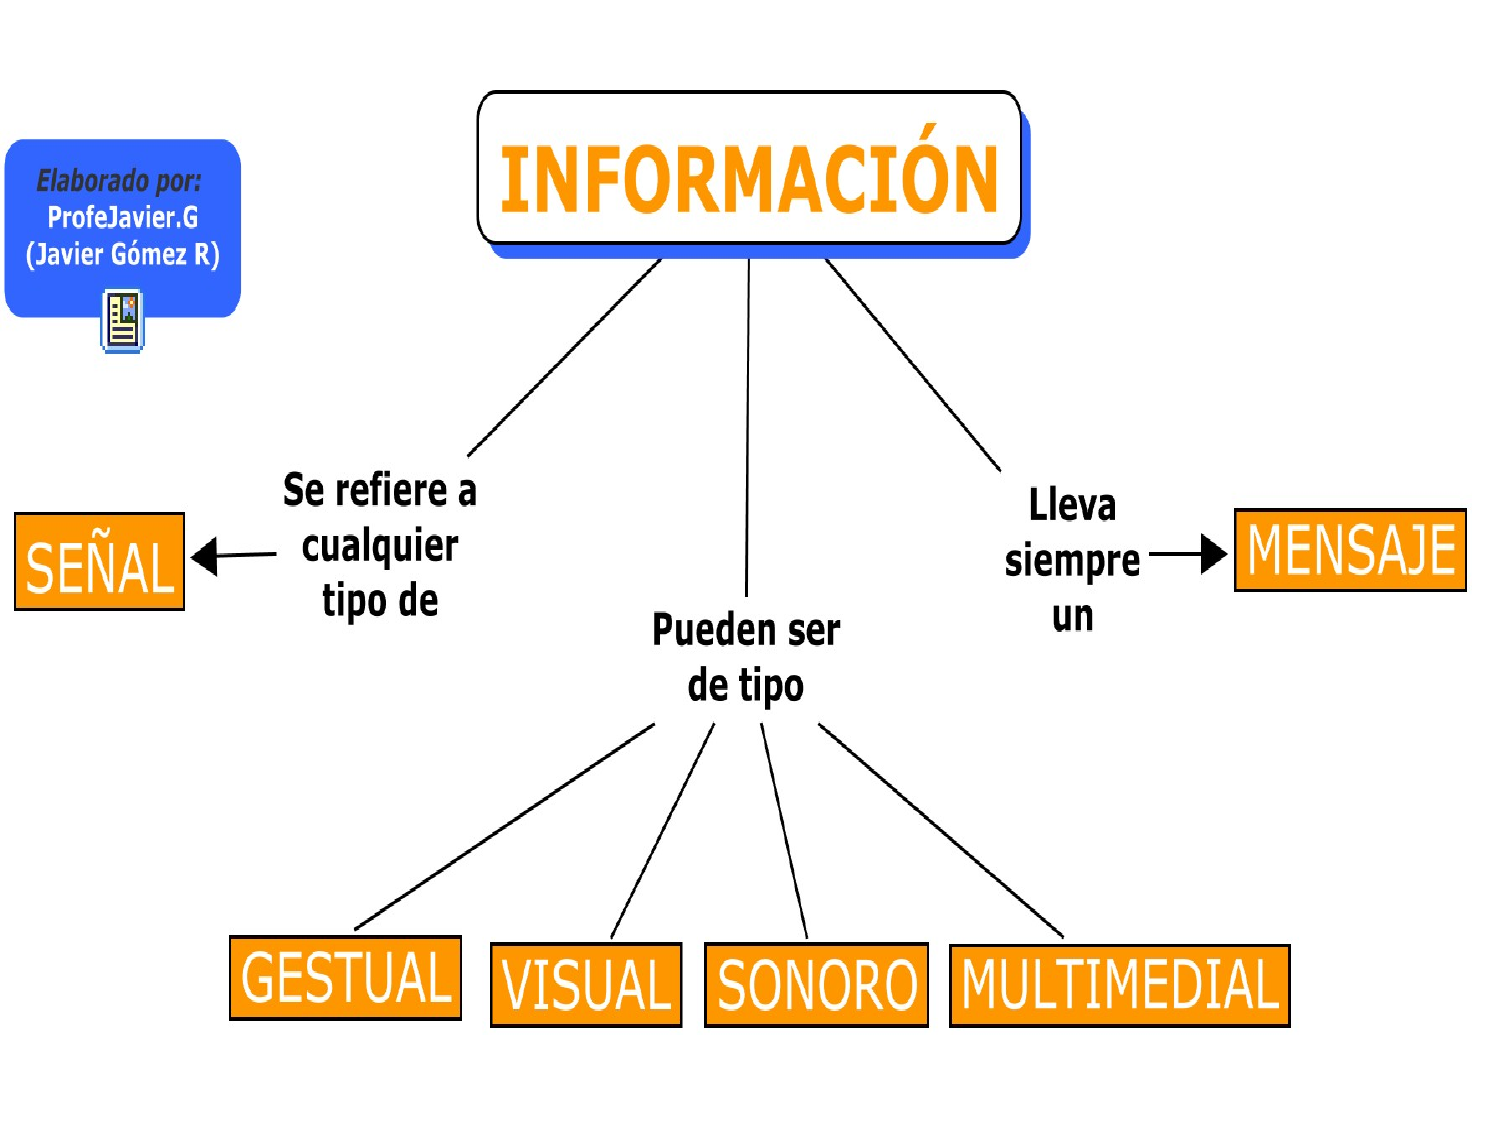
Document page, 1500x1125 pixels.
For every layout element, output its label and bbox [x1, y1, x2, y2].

picture [0, 89, 1473, 1036]
